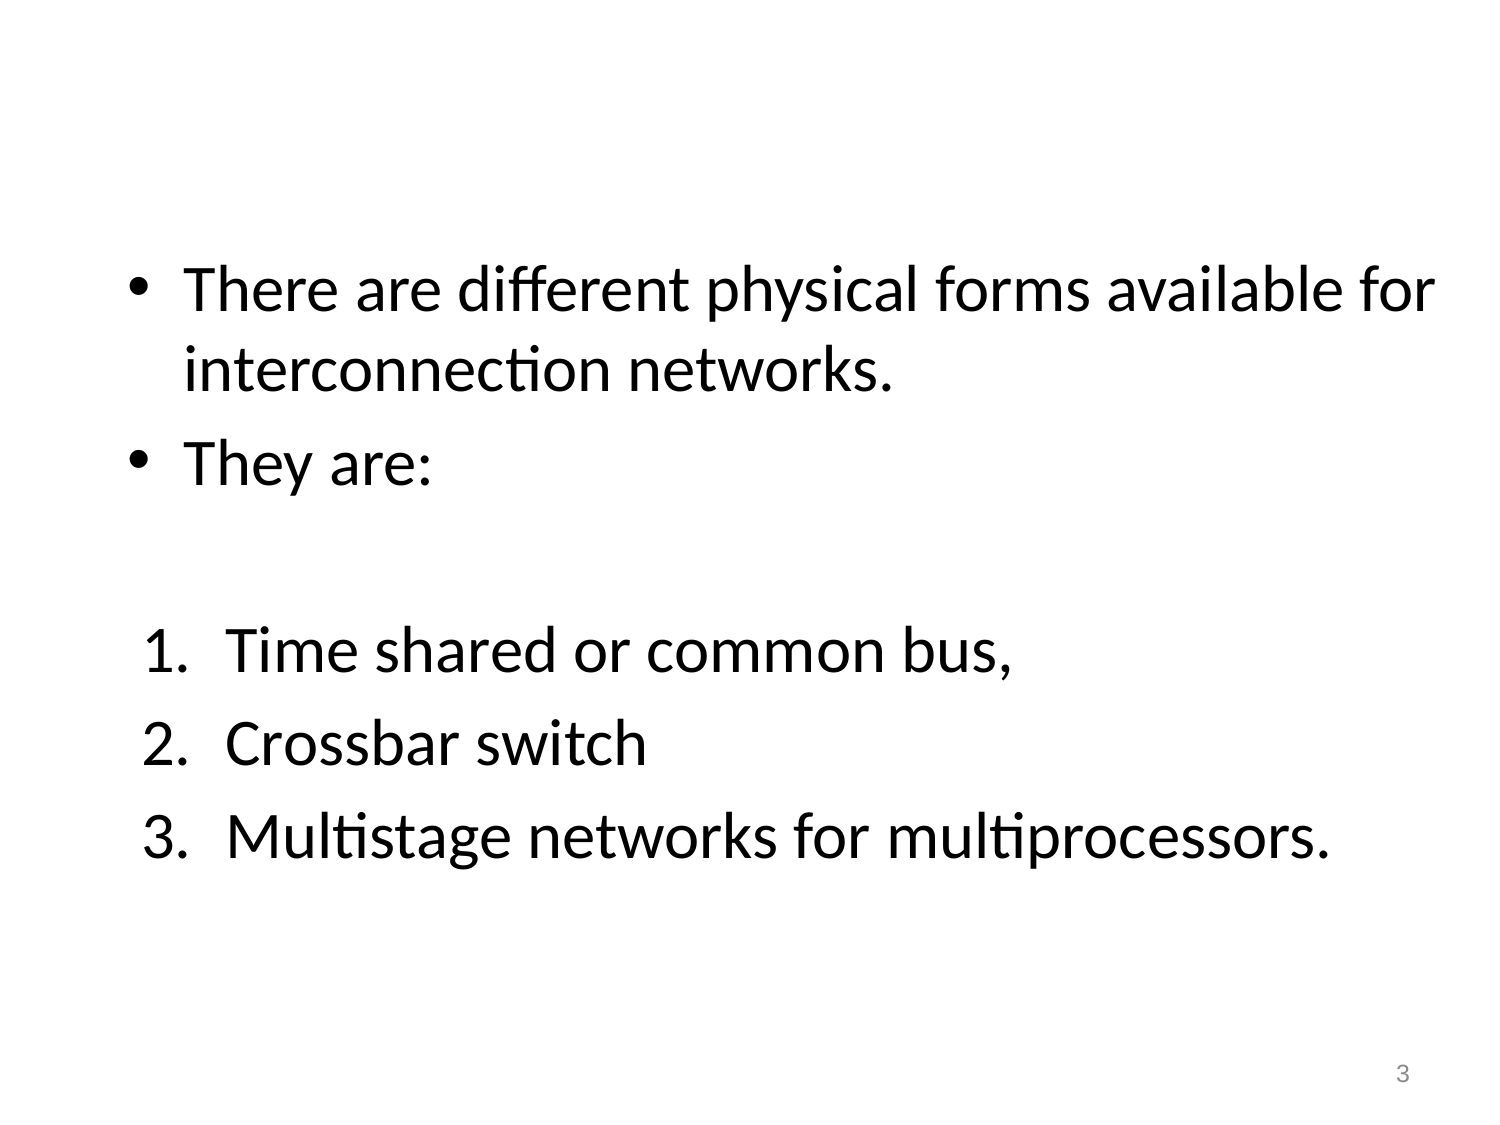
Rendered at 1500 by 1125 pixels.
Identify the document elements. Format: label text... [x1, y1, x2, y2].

list There are different physical forms available for interconnection networks. They are: Time shared or common bus, Crossbar switch Multistage networks for multiprocessors. [112, 237, 1466, 1025]
slide_number 3 [1074, 1042, 1425, 1103]
